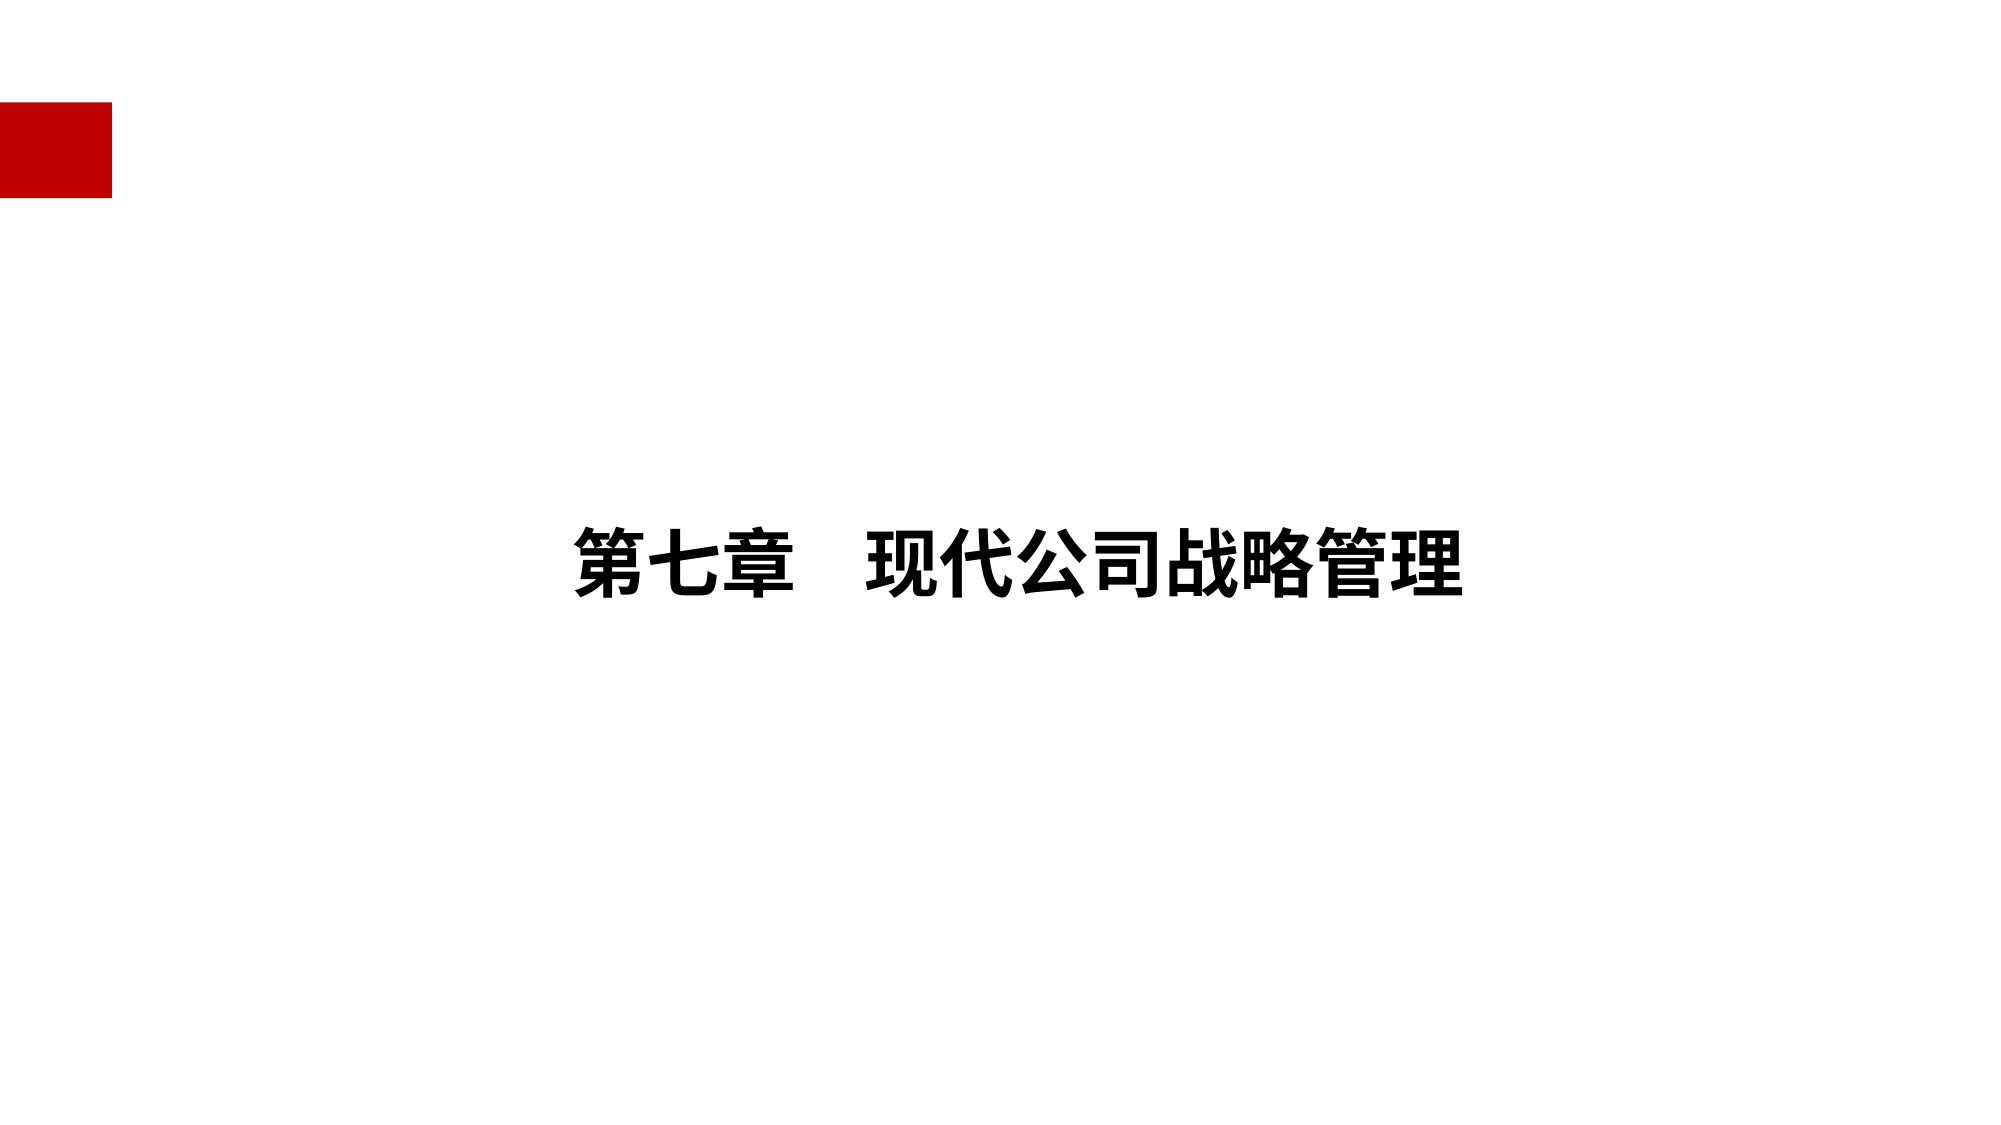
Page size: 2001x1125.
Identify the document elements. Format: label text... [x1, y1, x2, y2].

text_box 第七章 现代公司战略管理 [556, 508, 1562, 614]
